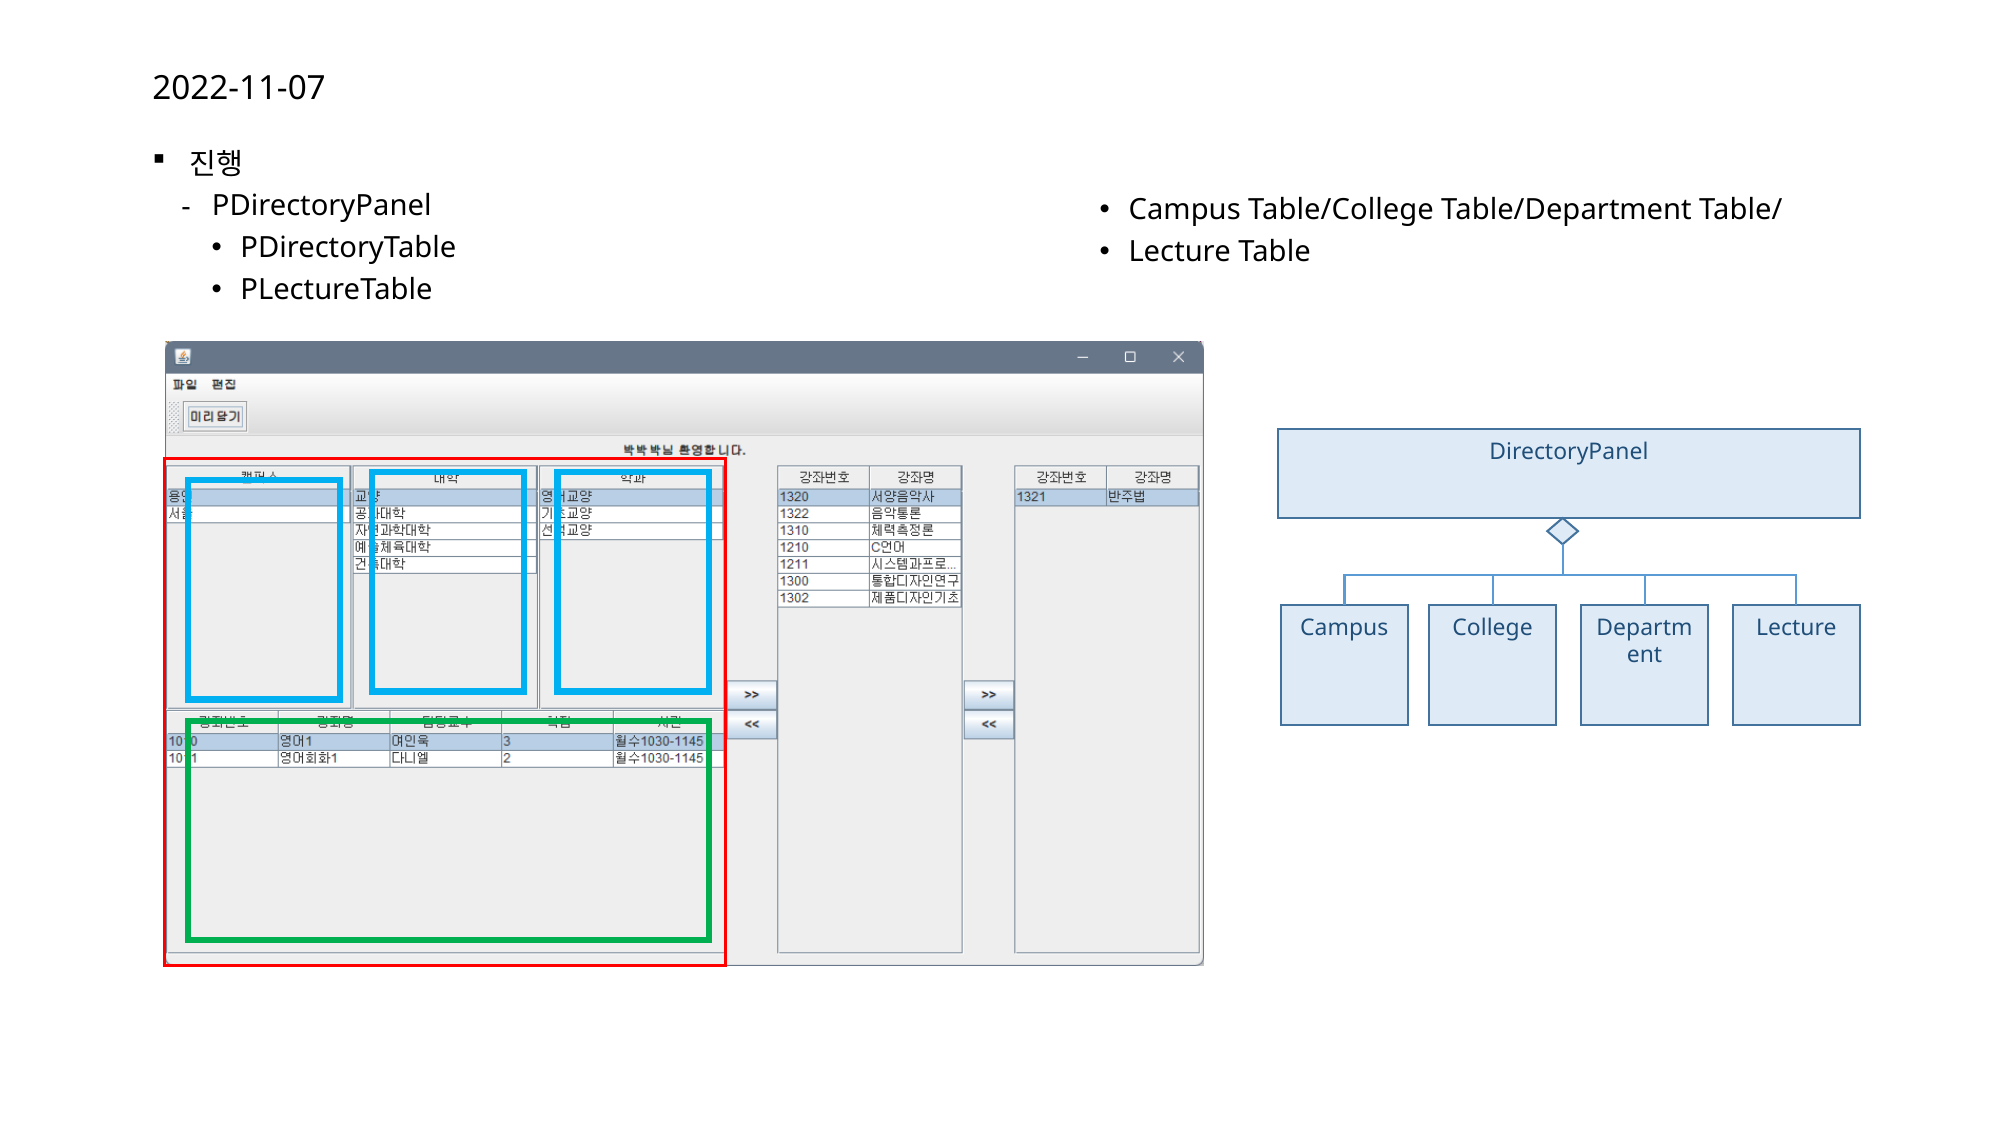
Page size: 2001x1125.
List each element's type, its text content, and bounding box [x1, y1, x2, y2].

picture [165, 341, 1204, 966]
list Campus Table/College Table/Department Table/ Lecture Table [966, 141, 1878, 1014]
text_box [1277, 429, 1861, 726]
list 진행 PDirectoryPanel PDirectoryTable PLectureTable [137, 141, 941, 1014]
title 2022-11-07 [137, 59, 1863, 119]
